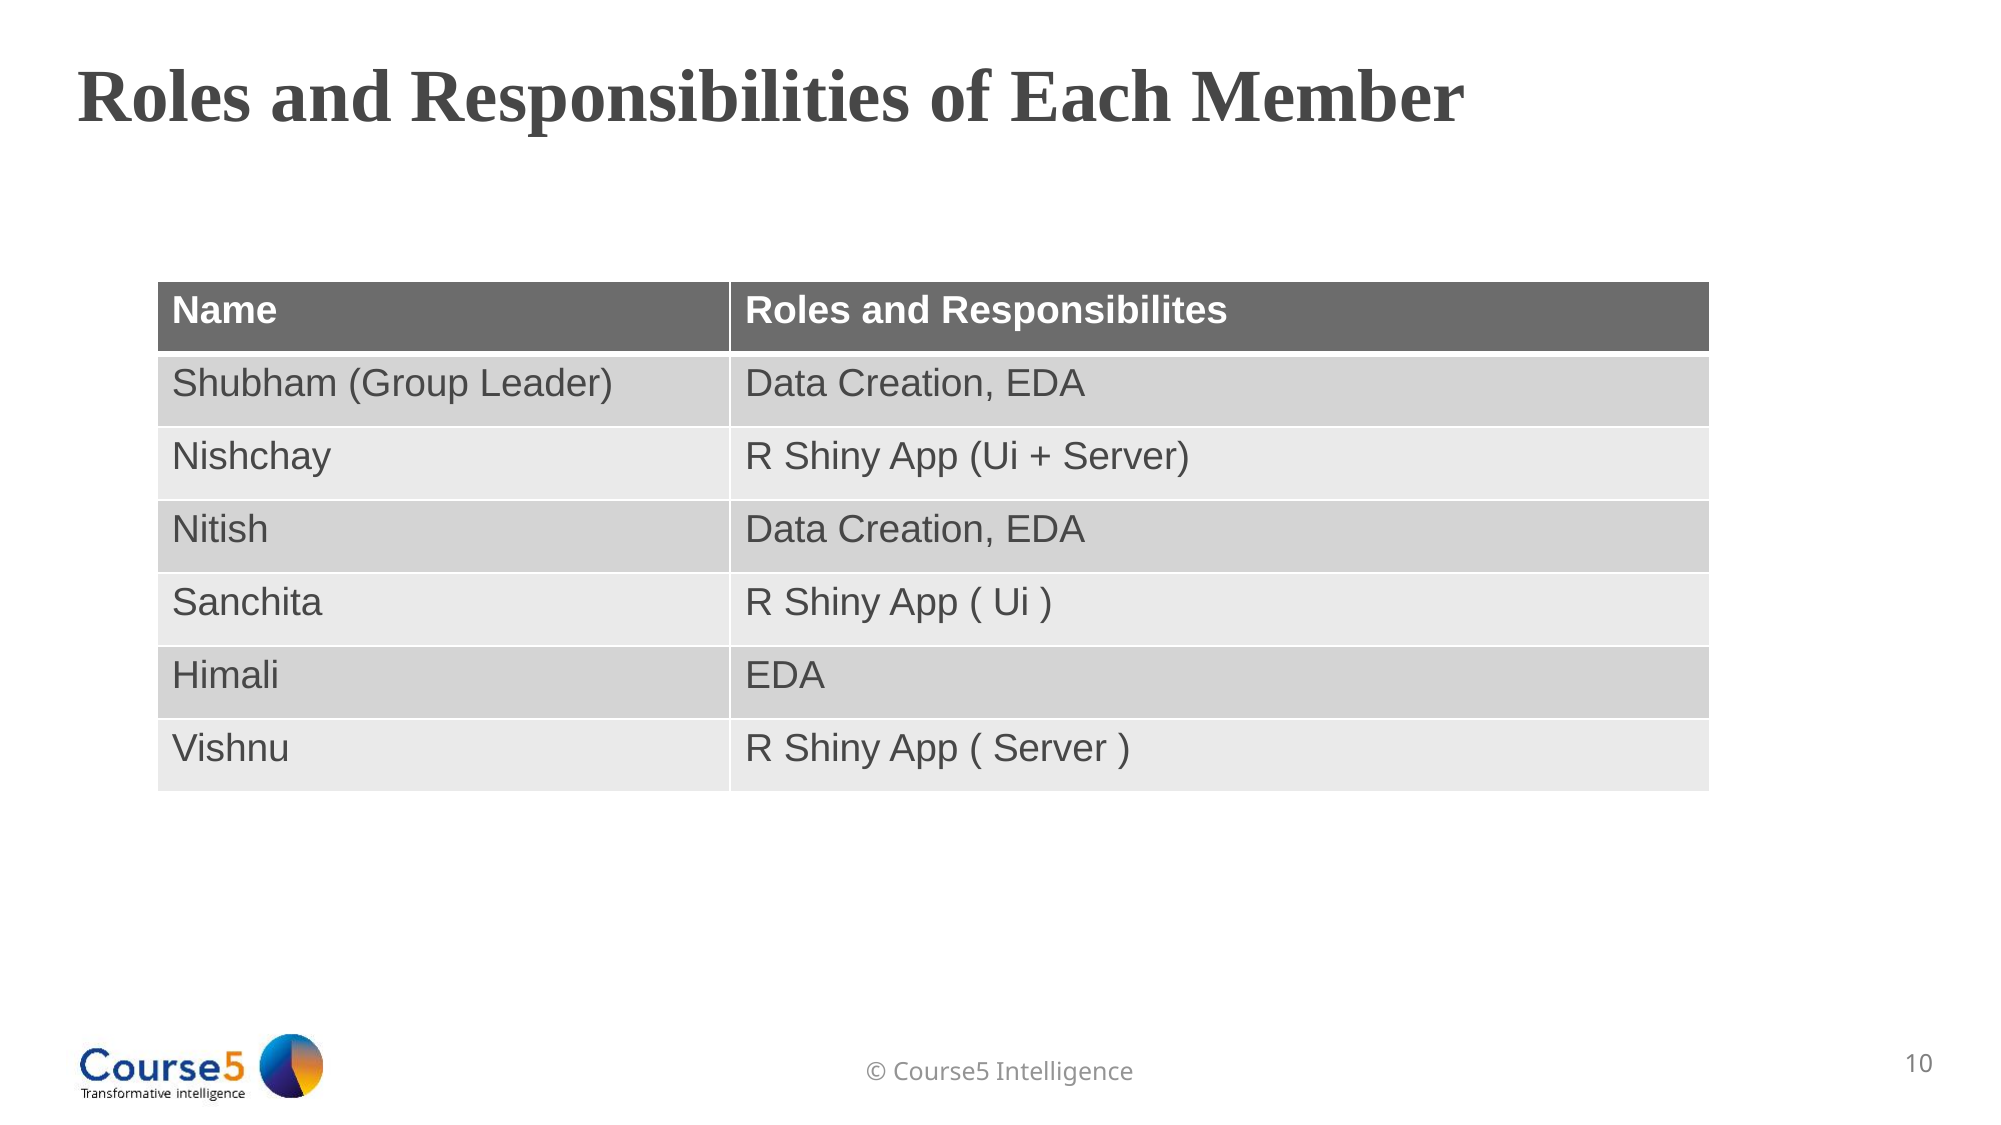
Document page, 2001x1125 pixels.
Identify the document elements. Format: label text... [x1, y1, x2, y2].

table_cell Data Creation, EDA [731, 501, 1709, 572]
footer © Course5 Intelligence [662, 1042, 1338, 1103]
title Roles and Responsibilities of Each Member [77, 26, 1929, 158]
table_cell Himali [158, 647, 729, 718]
table_cell Nishchay [158, 428, 729, 499]
table_cell Sanchita [158, 574, 729, 645]
table_cell Data Creation, EDA [731, 357, 1709, 426]
table_cell EDA [731, 647, 1709, 718]
table_header Name [158, 282, 729, 351]
table_cell R Shiny App (Ui + Server) [731, 428, 1709, 499]
table_cell Shubham (Group Leader) [158, 357, 729, 426]
slide_number 10 [1880, 1035, 1958, 1094]
table_cell Nitish [158, 501, 729, 572]
table_header Roles and Responsibilites [731, 282, 1709, 351]
table_cell R Shiny App ( Server ) [731, 720, 1709, 791]
picture [66, 1018, 339, 1114]
table_cell R Shiny App ( Ui ) [731, 574, 1709, 645]
table_cell Vishnu [158, 720, 729, 791]
